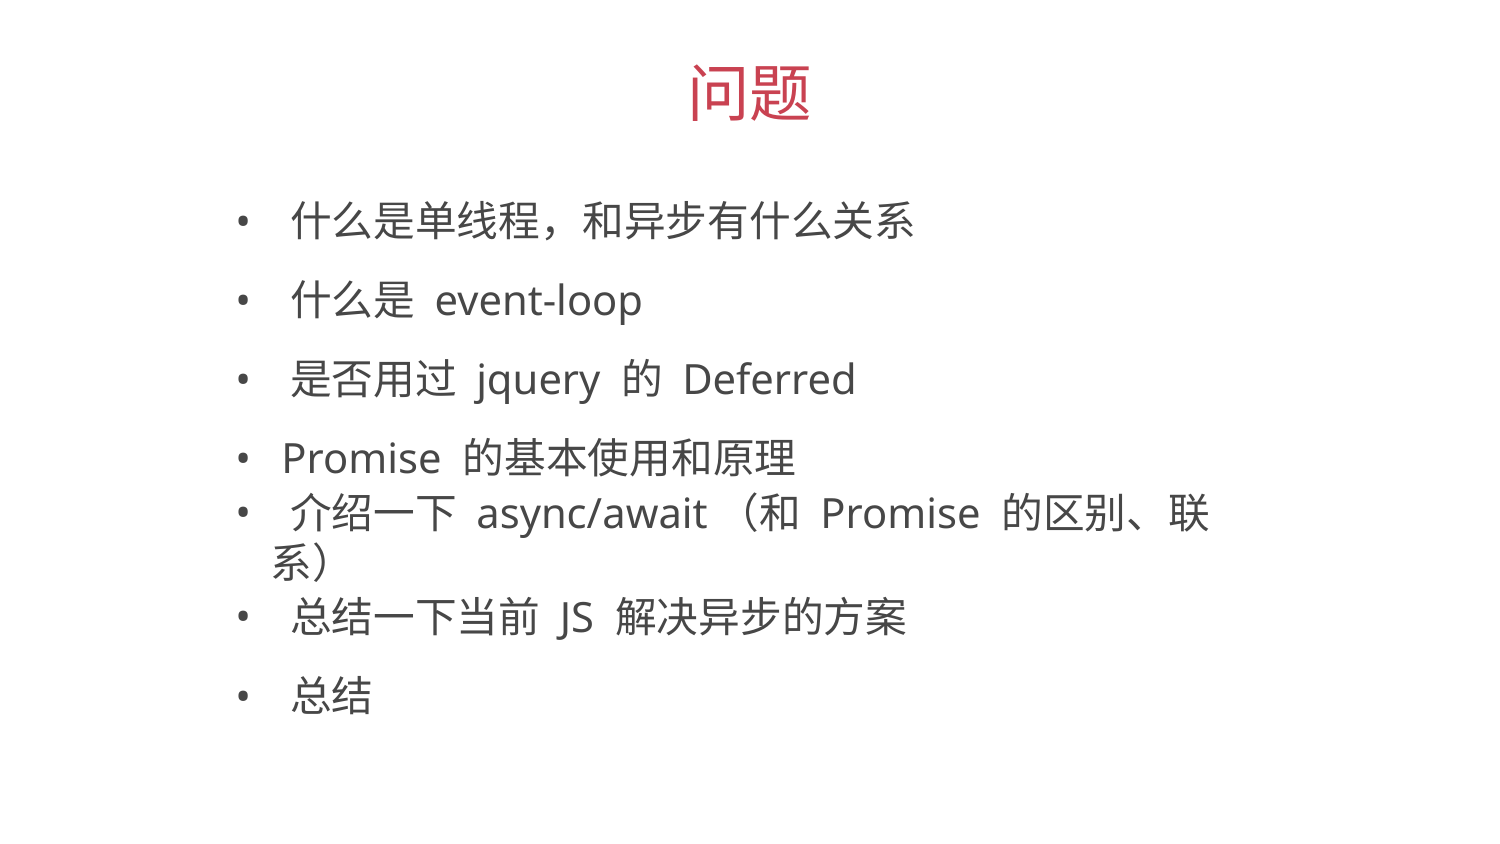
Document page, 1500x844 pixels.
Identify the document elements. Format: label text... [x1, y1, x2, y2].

text_box 总结 [235, 669, 1226, 720]
text_box 是否用过 jquery 的 Deferred [235, 353, 1226, 404]
text_box 什么是单线程，和异步有什么关系 [235, 194, 1346, 245]
text_box 介绍一下 async/await（和 Promise 的区别、联系） [235, 486, 1226, 587]
text_box 什么是 event-loop [235, 273, 1226, 325]
text_box Promise 的基本使用和原理 [235, 432, 1226, 483]
text_box 总结一下当前 JS 解决异步的方案 [235, 590, 1226, 641]
text_box 问题 [679, 46, 821, 137]
